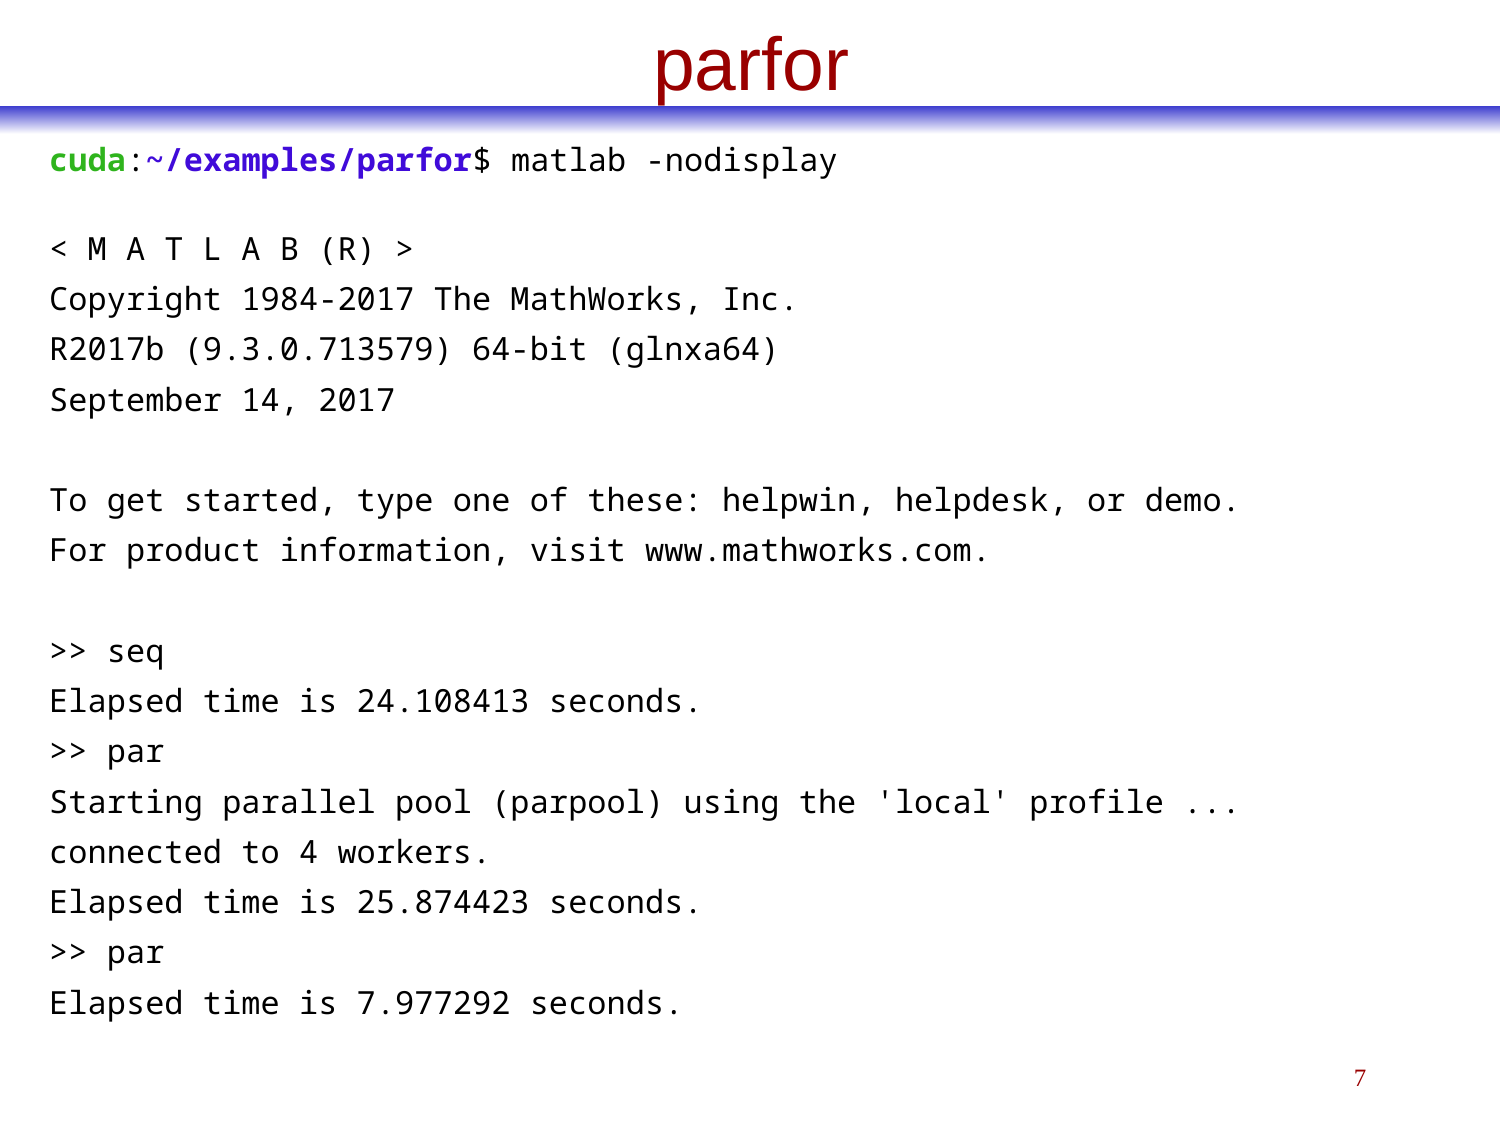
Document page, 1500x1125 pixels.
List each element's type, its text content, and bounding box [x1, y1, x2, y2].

slide_number 7 [1344, 1053, 1376, 1100]
list cuda:~/examples/parfor$ matlab -nodisplay < M A T L A B (R) > Copyright 1984-2017 The MathWorks, Inc. R2017b (9.3.0.713579) 64-bit (glnxa64) September 14, 2017 To get started, type one of these: helpwin, helpdesk, or demo. For product information, visit www.mathworks.com. >> seq Elapsed time is 24.108413 seconds. >> par Starting parallel pool (parpool) using the 'local' profile ... connected to 4 workers. Elapsed time is 25.874423 seconds. >> par Elapsed time is 7.977292 seconds. [41, 132, 1461, 1037]
title parfor [46, 4, 1456, 118]
